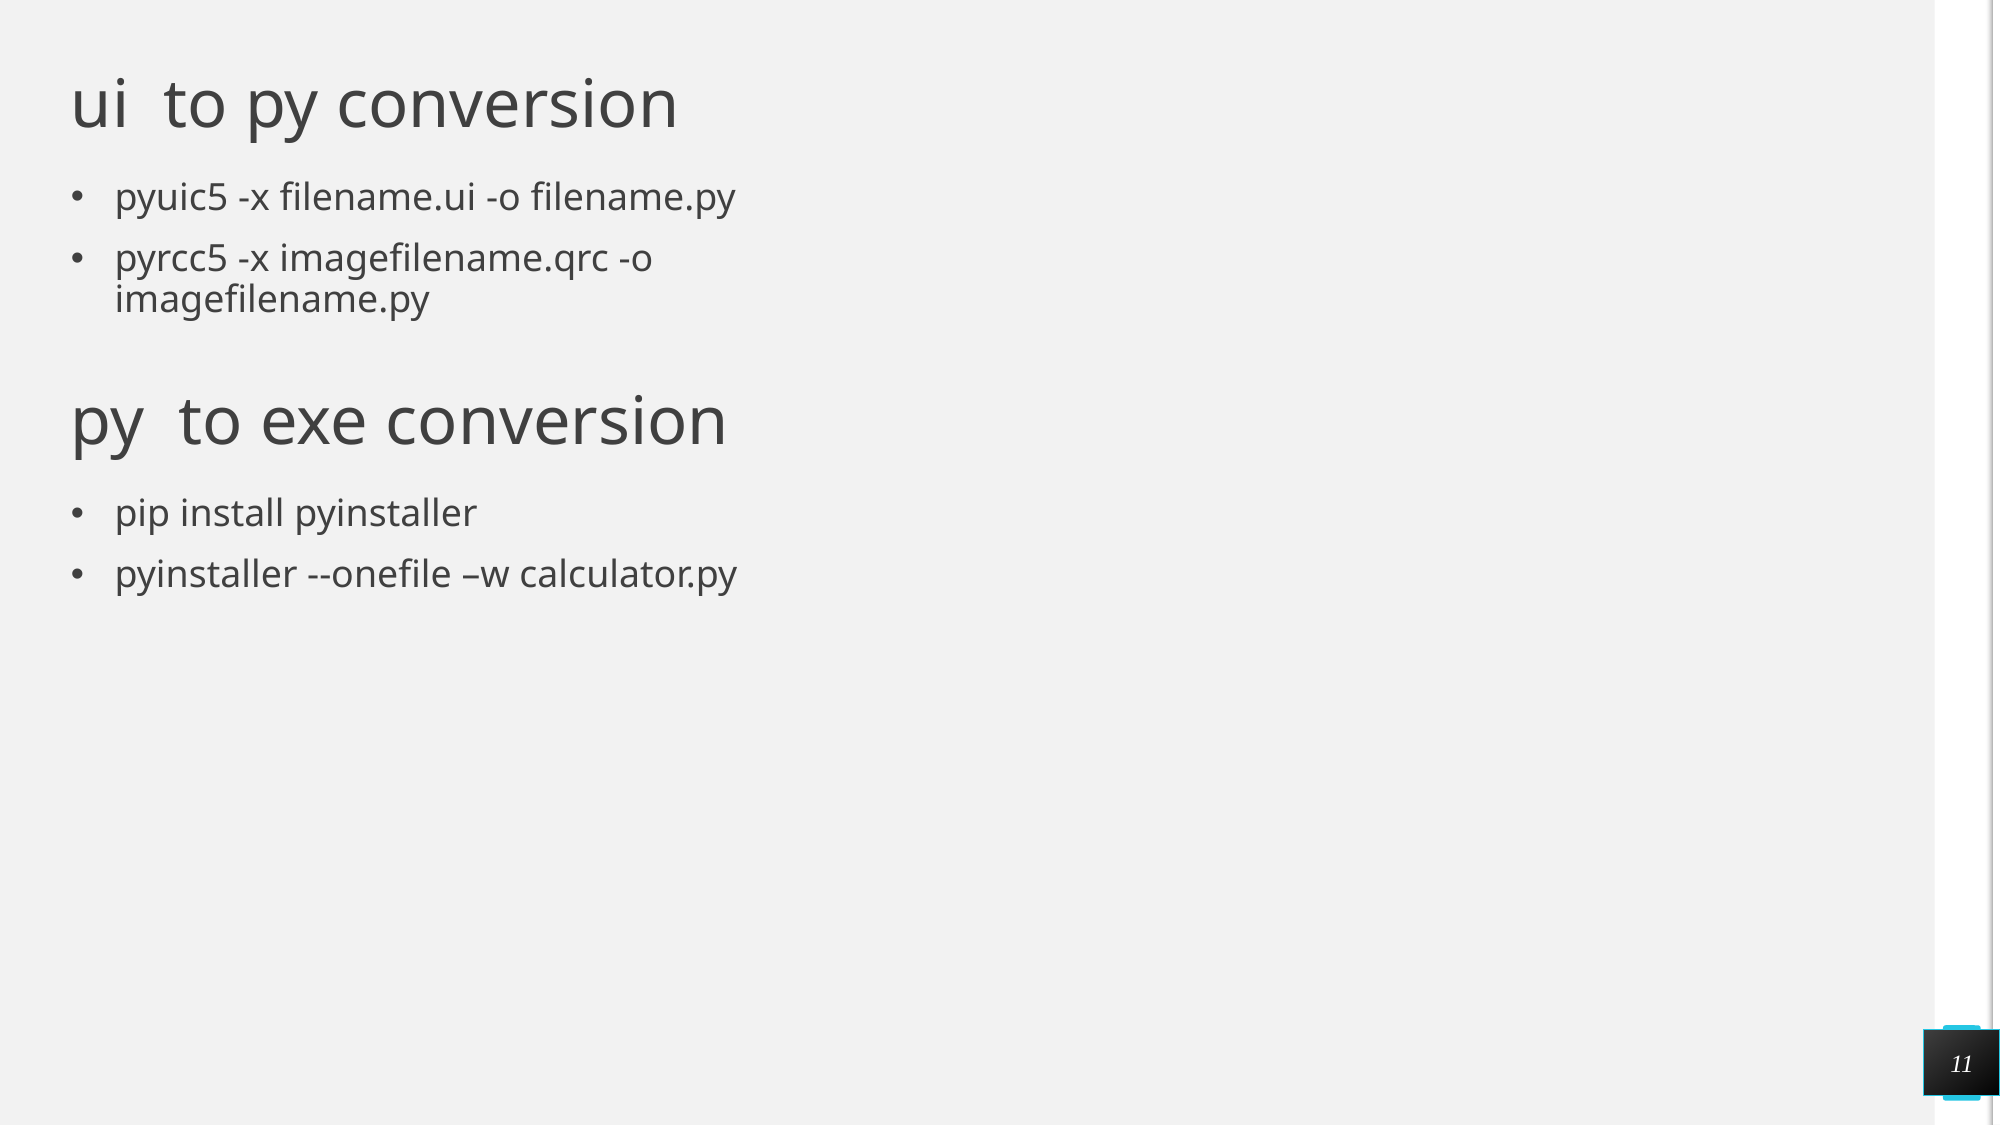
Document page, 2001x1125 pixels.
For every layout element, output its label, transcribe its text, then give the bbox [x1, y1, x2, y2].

text_box pyuic5 -x filename.ui -o filename.py pyrcc5 -x imagefilename.qrc -o imagefilename.py [70, 177, 969, 335]
text_box ui to py conversion [70, 70, 969, 142]
text_box py to exe conversion [70, 387, 969, 458]
text_box <number> [1923, 1029, 2000, 1096]
text_box pip install pyinstaller pyinstaller --onefile –w calculator.py [70, 494, 969, 651]
